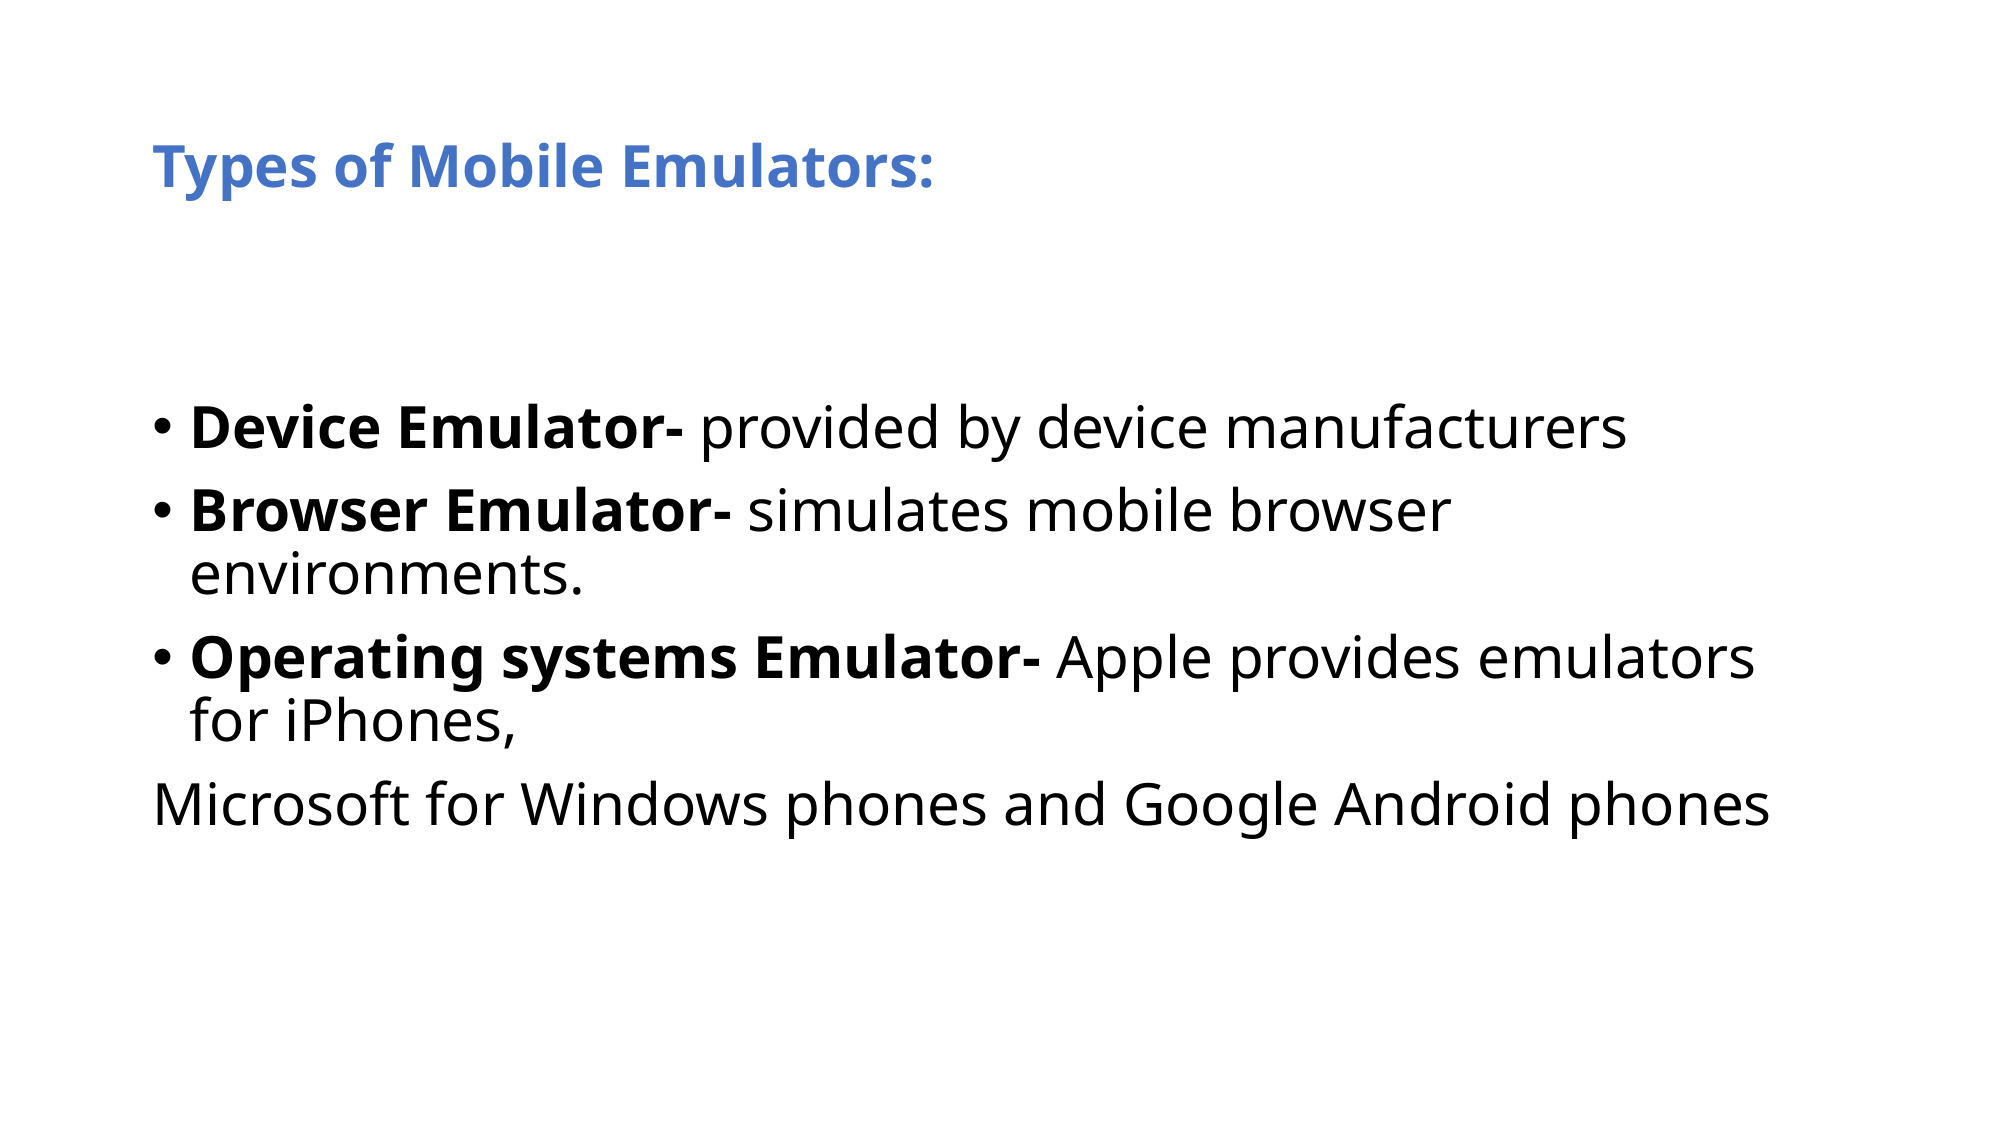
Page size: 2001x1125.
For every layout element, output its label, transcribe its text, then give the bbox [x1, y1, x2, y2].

title Types of Mobile Emulators: [137, 59, 1863, 278]
list Device Emulator- provided by device manufacturers Browser Emulator- simulates mobile browser environments. Operating systems Emulator- Apple provides emulators for iPhones, Microsoft for Windows phones and Google Android phones [137, 299, 1863, 1014]
